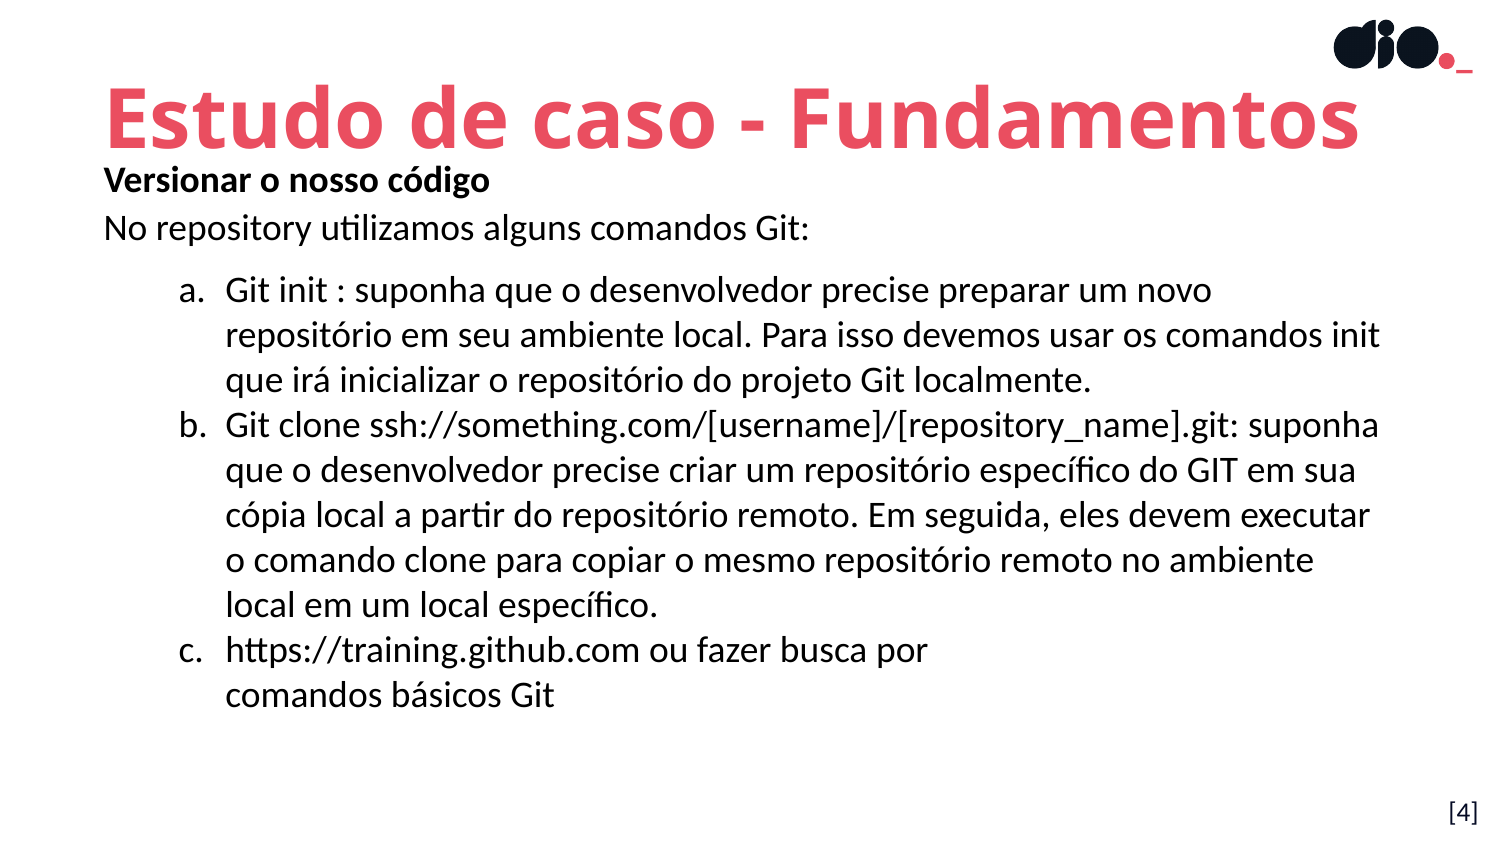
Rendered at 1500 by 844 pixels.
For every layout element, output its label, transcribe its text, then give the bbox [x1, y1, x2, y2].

slide_number [4] [1403, 779, 1494, 844]
picture [1333, 19, 1473, 74]
text_box Estudo de caso - Fundamentos [88, 37, 1404, 136]
text_box Versionar o nosso código No repository utilizamos alguns comandos Git: Git init : suponha que o desenvolvedor precise preparar um novo repositório em seu ambiente local. Para isso devemos usar os comandos init que irá inicializar o repositório do projeto Git localmente. Git clone ssh://something.com/[username]/[repository_name].git: suponha que o desenvolvedor precise criar um repositório específico do GIT em sua cópia local a partir do repositório remoto. Em seguida, eles devem executar o comando clone para copiar o mesmo repositório remoto no ambiente local em um local específico. https://training.github.com ou fazer busca por comandos básicos Git [88, 136, 1404, 707]
